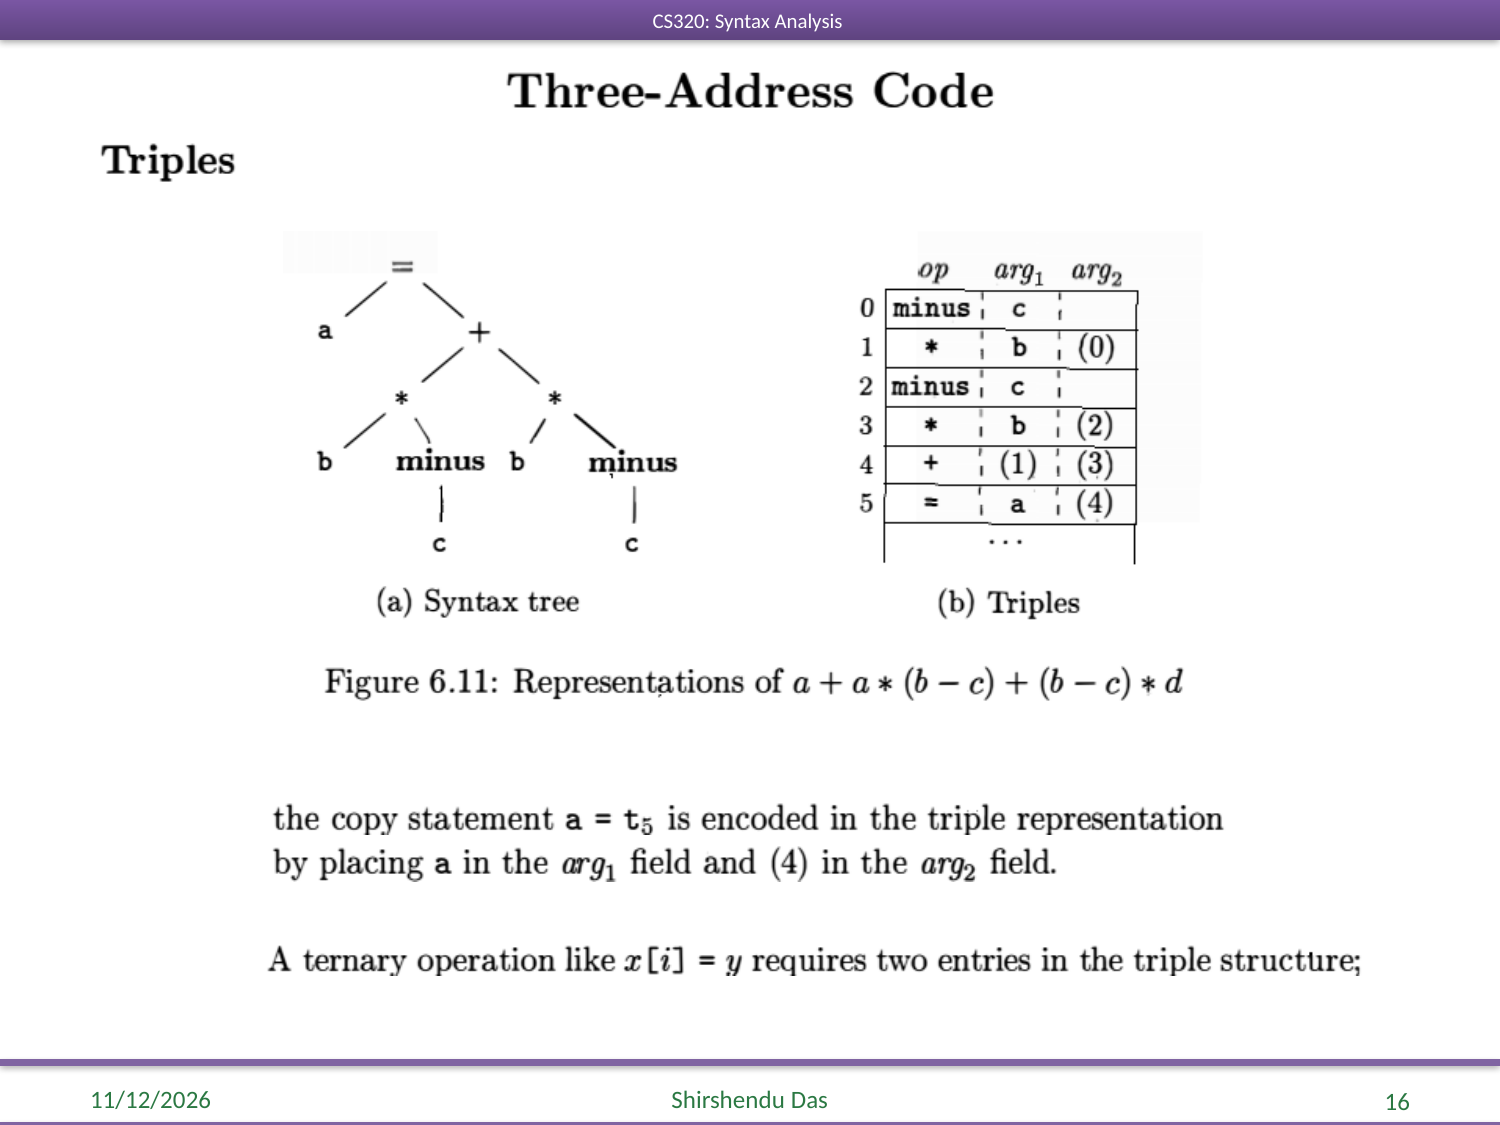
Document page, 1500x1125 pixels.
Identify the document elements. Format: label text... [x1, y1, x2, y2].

picture [88, 135, 239, 185]
text_box CS320: Syntax Analysis [0, 0, 1500, 40]
picture [266, 799, 1233, 835]
picture [283, 231, 1217, 704]
picture [265, 942, 1369, 977]
slide_number 16 [1074, 1079, 1425, 1121]
picture [264, 845, 1058, 882]
picture [496, 50, 1004, 114]
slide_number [75, 1073, 425, 1121]
footer Shirshendu Das [512, 1073, 988, 1121]
